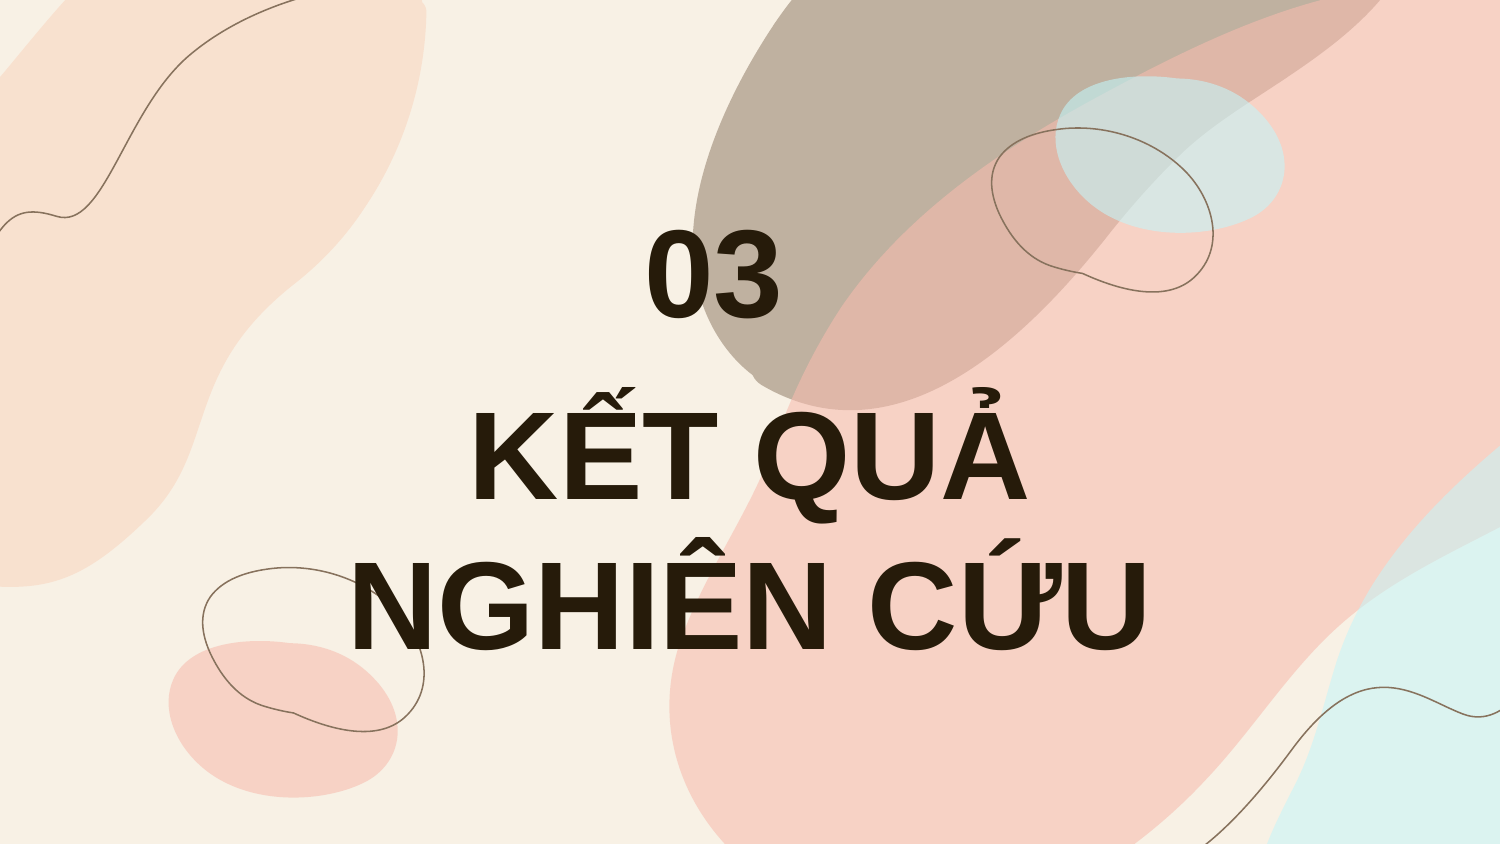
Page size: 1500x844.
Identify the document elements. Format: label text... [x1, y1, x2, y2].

text_box 03 [282, 177, 1180, 331]
text_box [168, 649, 398, 798]
text_box [202, 567, 425, 732]
text_box KẾT QUẢ NGHIÊN CỨU [301, 359, 1199, 667]
text_box [992, 127, 1214, 287]
text_box [1056, 76, 1285, 230]
